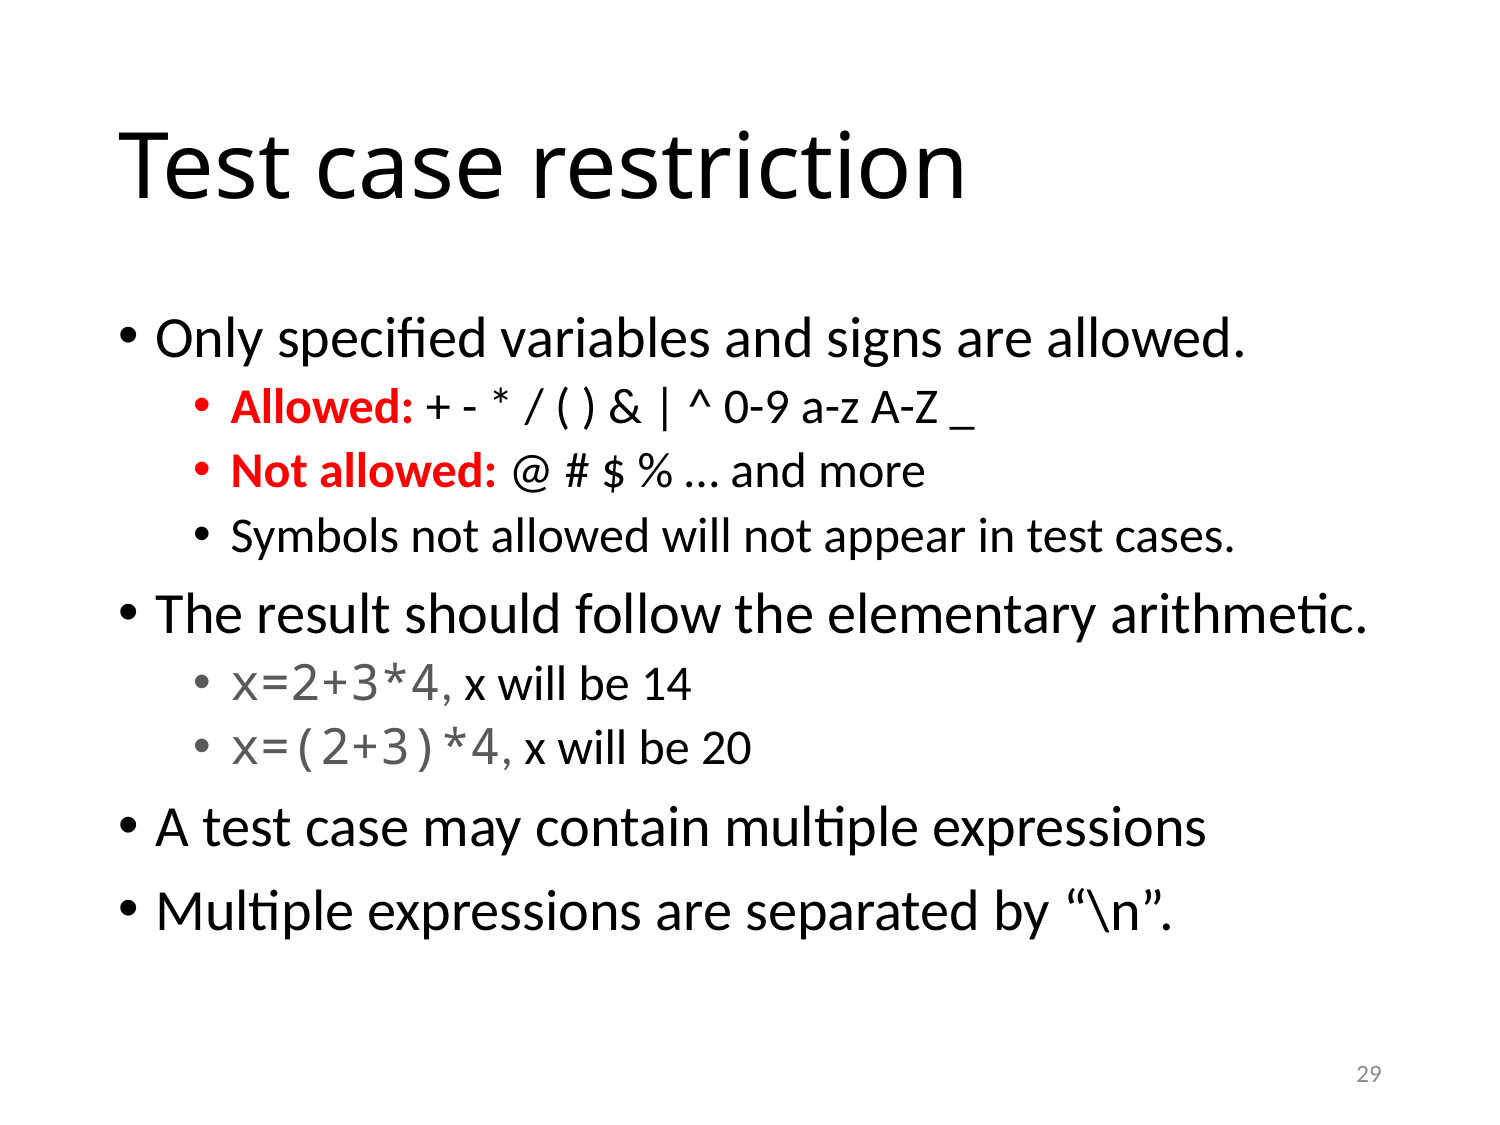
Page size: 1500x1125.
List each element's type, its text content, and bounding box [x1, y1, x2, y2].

slide_number 29 [1059, 1042, 1397, 1103]
list Only specified variables and signs are allowed. Allowed: + - * / ( ) & | ^ 0-9 a-z A-Z _ Not allowed: @ # $ % … and more Symbols not allowed will not appear in test cases. The result should follow the elementary arithmetic. x=2+3*4, x will be 14 x=(2+3)*4, x will be 20 A test case may contain multiple expressions Multiple expressions are separated by “\n”. [103, 299, 1397, 1014]
title Test case restriction [103, 59, 1397, 278]
